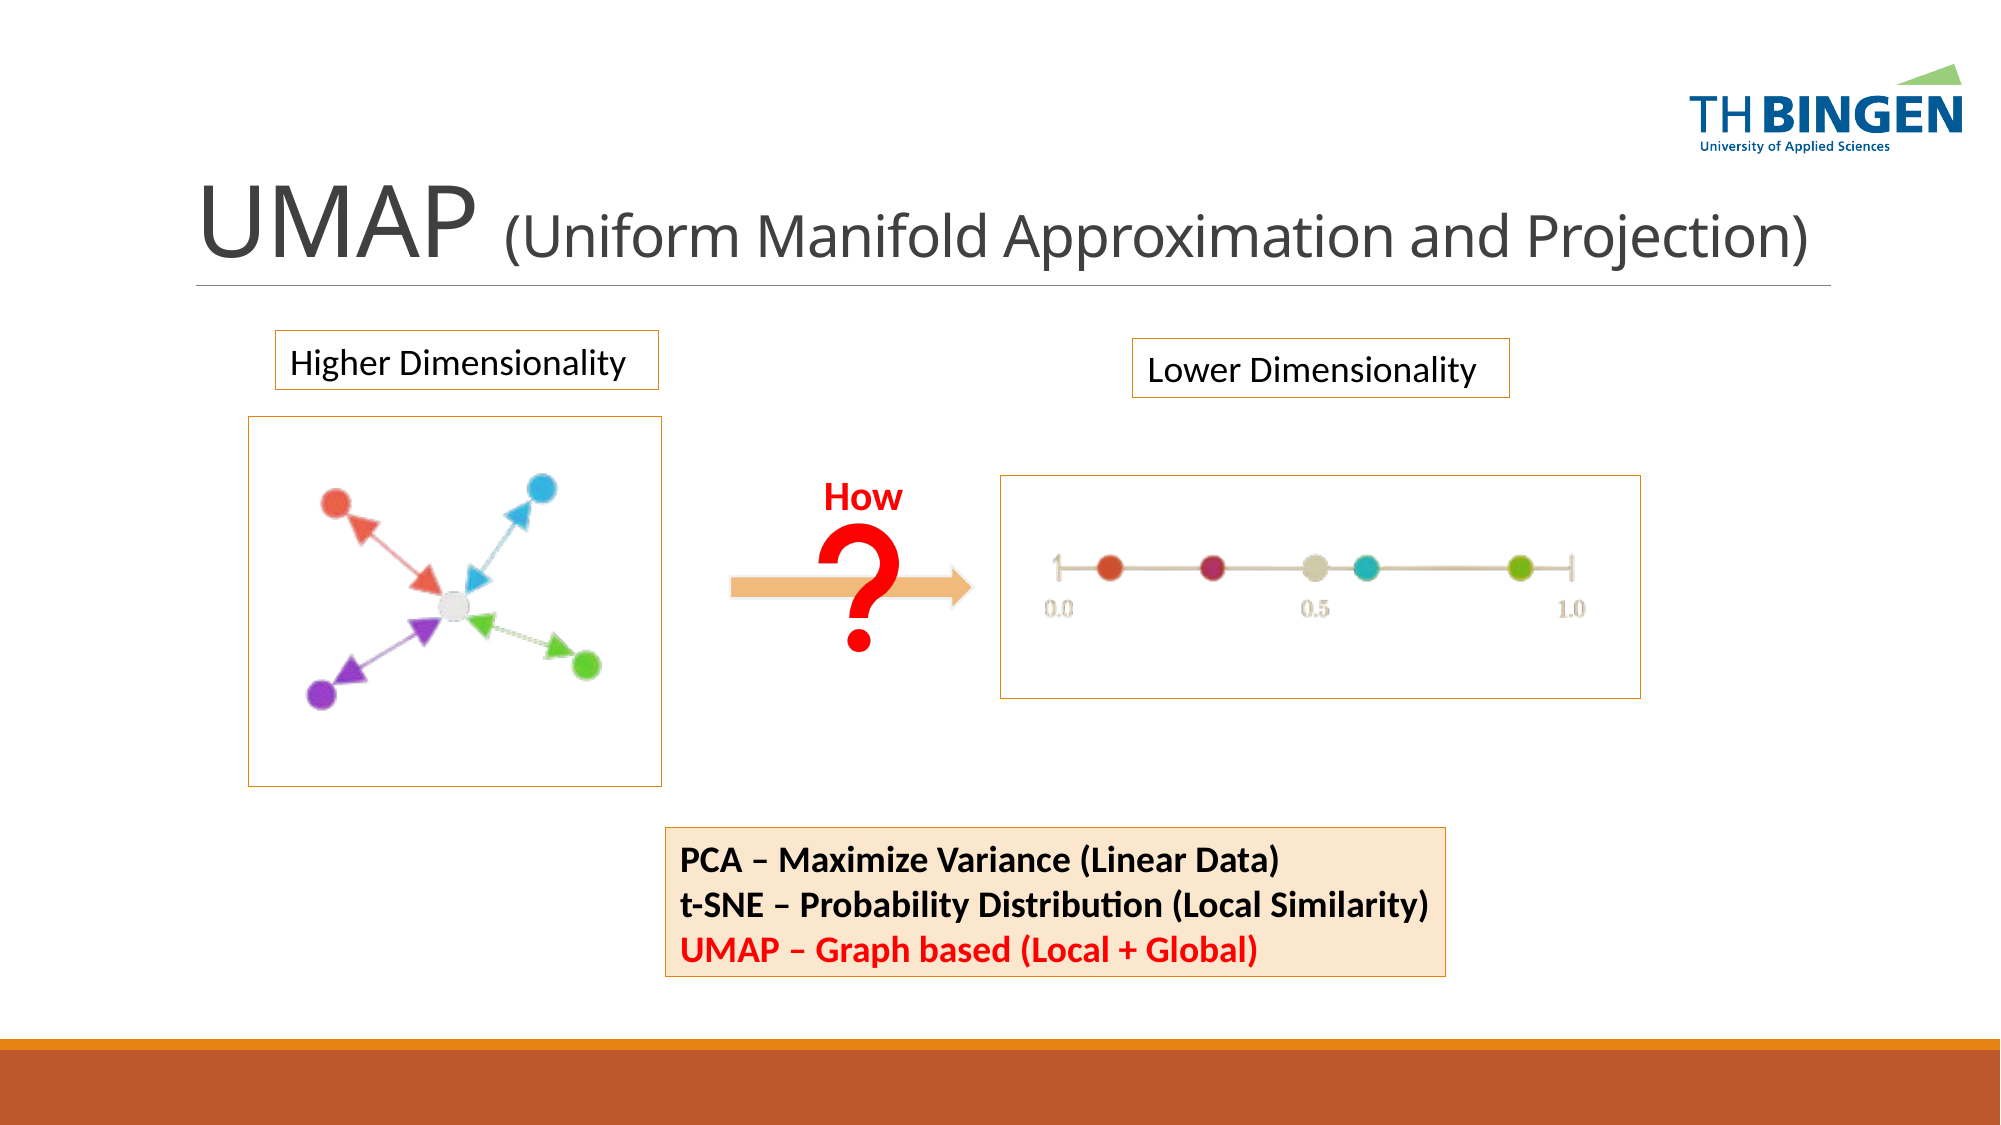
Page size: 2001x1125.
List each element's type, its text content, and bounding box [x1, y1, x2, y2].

picture [1650, 0, 2000, 233]
picture [783, 511, 935, 663]
text_box Lower Dimensionality [1132, 338, 1510, 398]
text_box How [808, 460, 919, 508]
text_box PCA – Maximize Variance (Linear Data) t-SNE – Probability Distribution (Local Similarity) UMAP – Graph based (Local + Global) [665, 827, 1446, 977]
text_box [728, 574, 780, 600]
title UMAP (Uniform Manifold Approximation and Projection) [180, 47, 1830, 285]
picture [247, 416, 662, 787]
picture [1000, 475, 1642, 700]
text_box Higher Dimensionality [275, 330, 659, 390]
text_box [943, 563, 975, 611]
